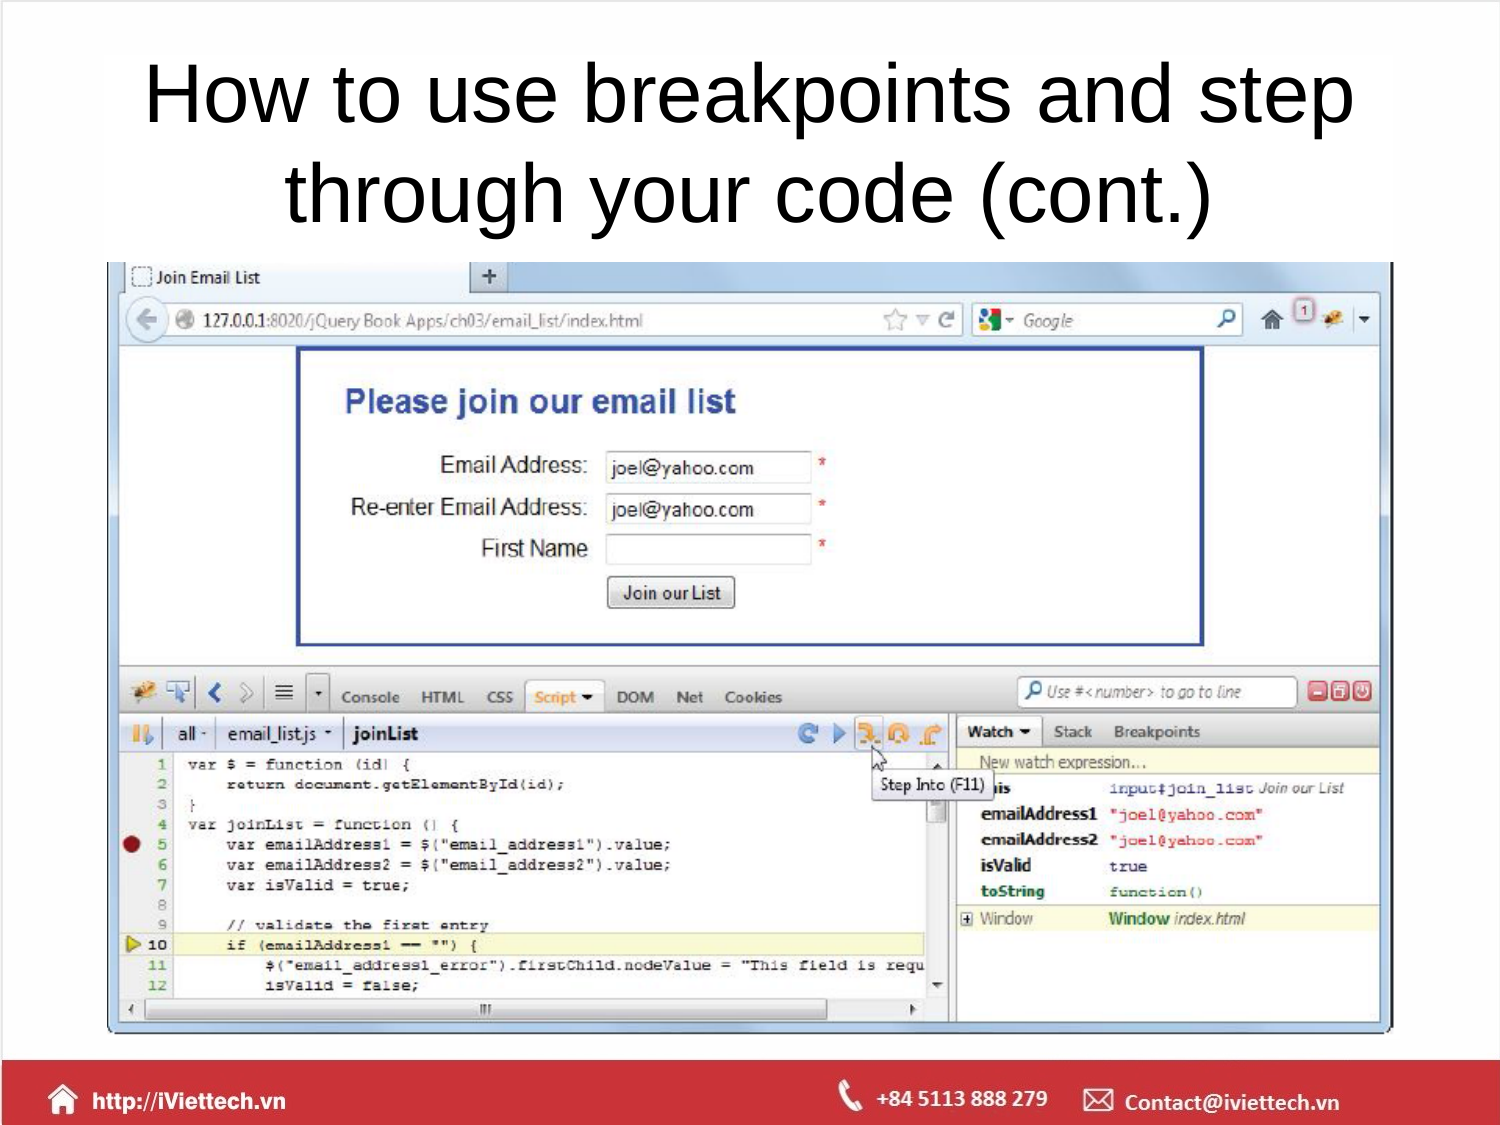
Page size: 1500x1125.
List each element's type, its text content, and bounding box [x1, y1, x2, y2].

title How to use breakpoints and step through your code (cont.) [74, 44, 1426, 233]
picture [0, 0, 1500, 1125]
